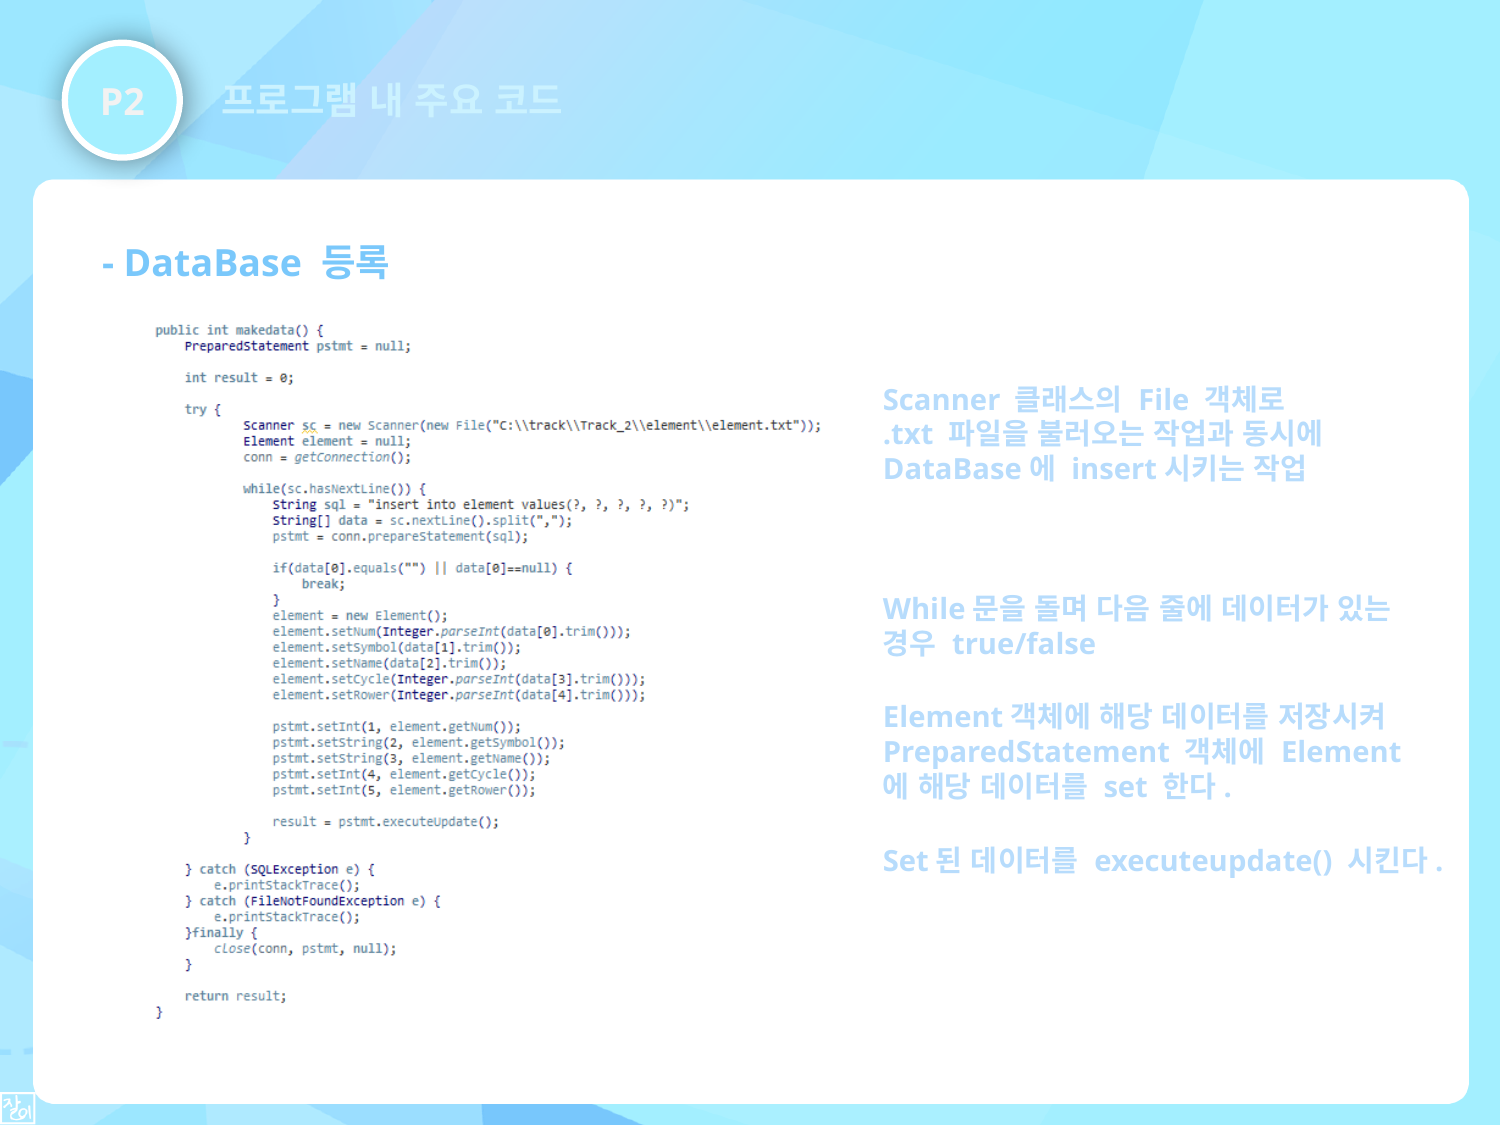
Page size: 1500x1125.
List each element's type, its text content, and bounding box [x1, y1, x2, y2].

text_box - DataBase 등록 [87, 231, 405, 292]
text_box Element객체에 해당 데이터를 저장시켜 PreparedStatement 객체에 Element에 해당 데이터를 set 한다. [943, 690, 1447, 811]
text_box While문을 돌며 다음 줄에 데이터가 있는 경우 true/false [943, 582, 1447, 668]
text_box P2 [62, 40, 182, 160]
text_box Scanner 클래스의 File 객체로 .txt 파일을 불러오는 작업과 동시에 DataBase에 insert시키는 작업 [943, 373, 1447, 494]
picture [0, 0, 1500, 1125]
text_box Set된 데이터를 executeupdate() 시킨다. [943, 834, 1447, 885]
text_box 프로그램 내 주요 코드 [206, 69, 911, 130]
